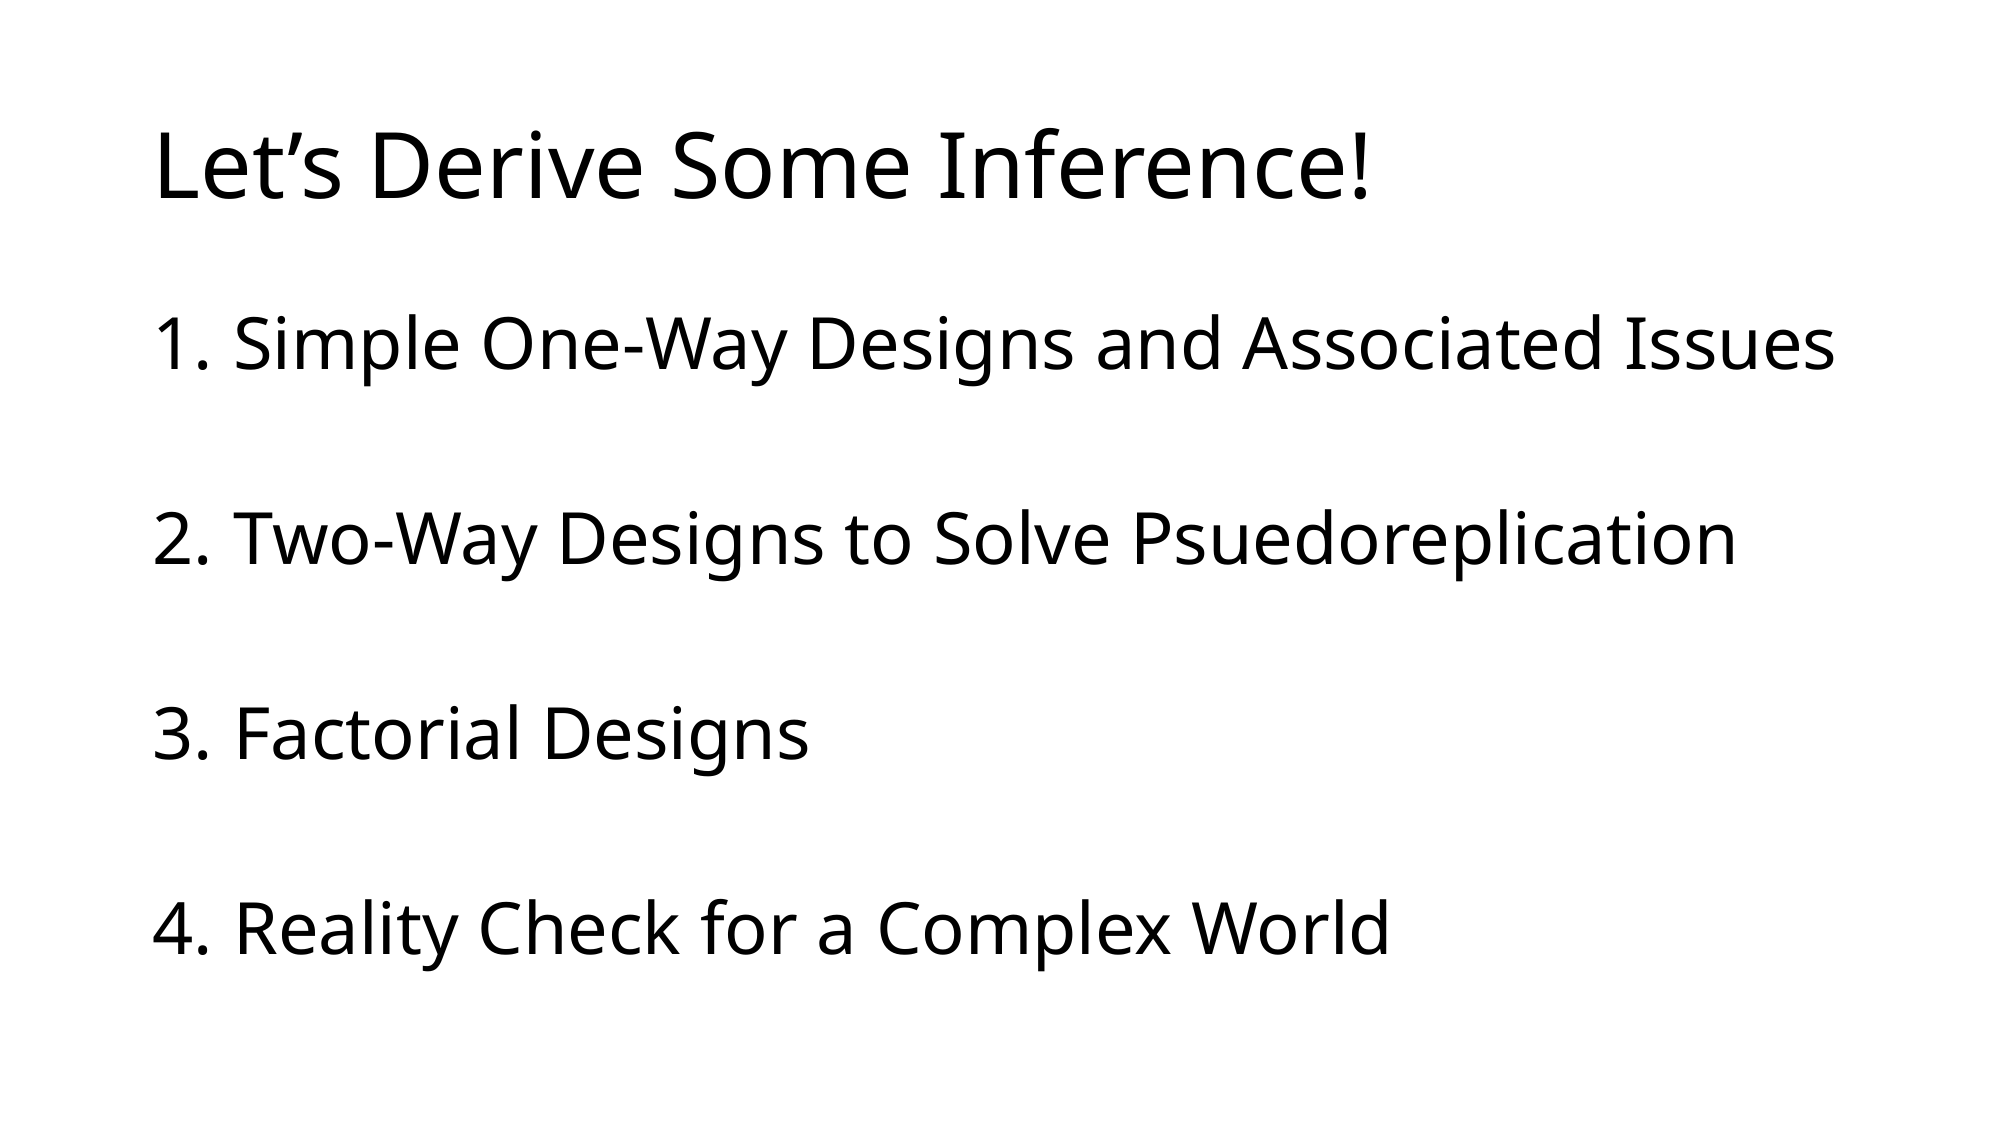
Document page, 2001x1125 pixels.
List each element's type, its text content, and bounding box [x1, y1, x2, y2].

title Let’s Derive Some Inference! [137, 59, 1863, 278]
list Simple One-Way Designs and Associated Issues Two-Way Designs to Solve Psuedoreplication Factorial Designs Reality Check for a Complex World [137, 299, 1863, 1014]
